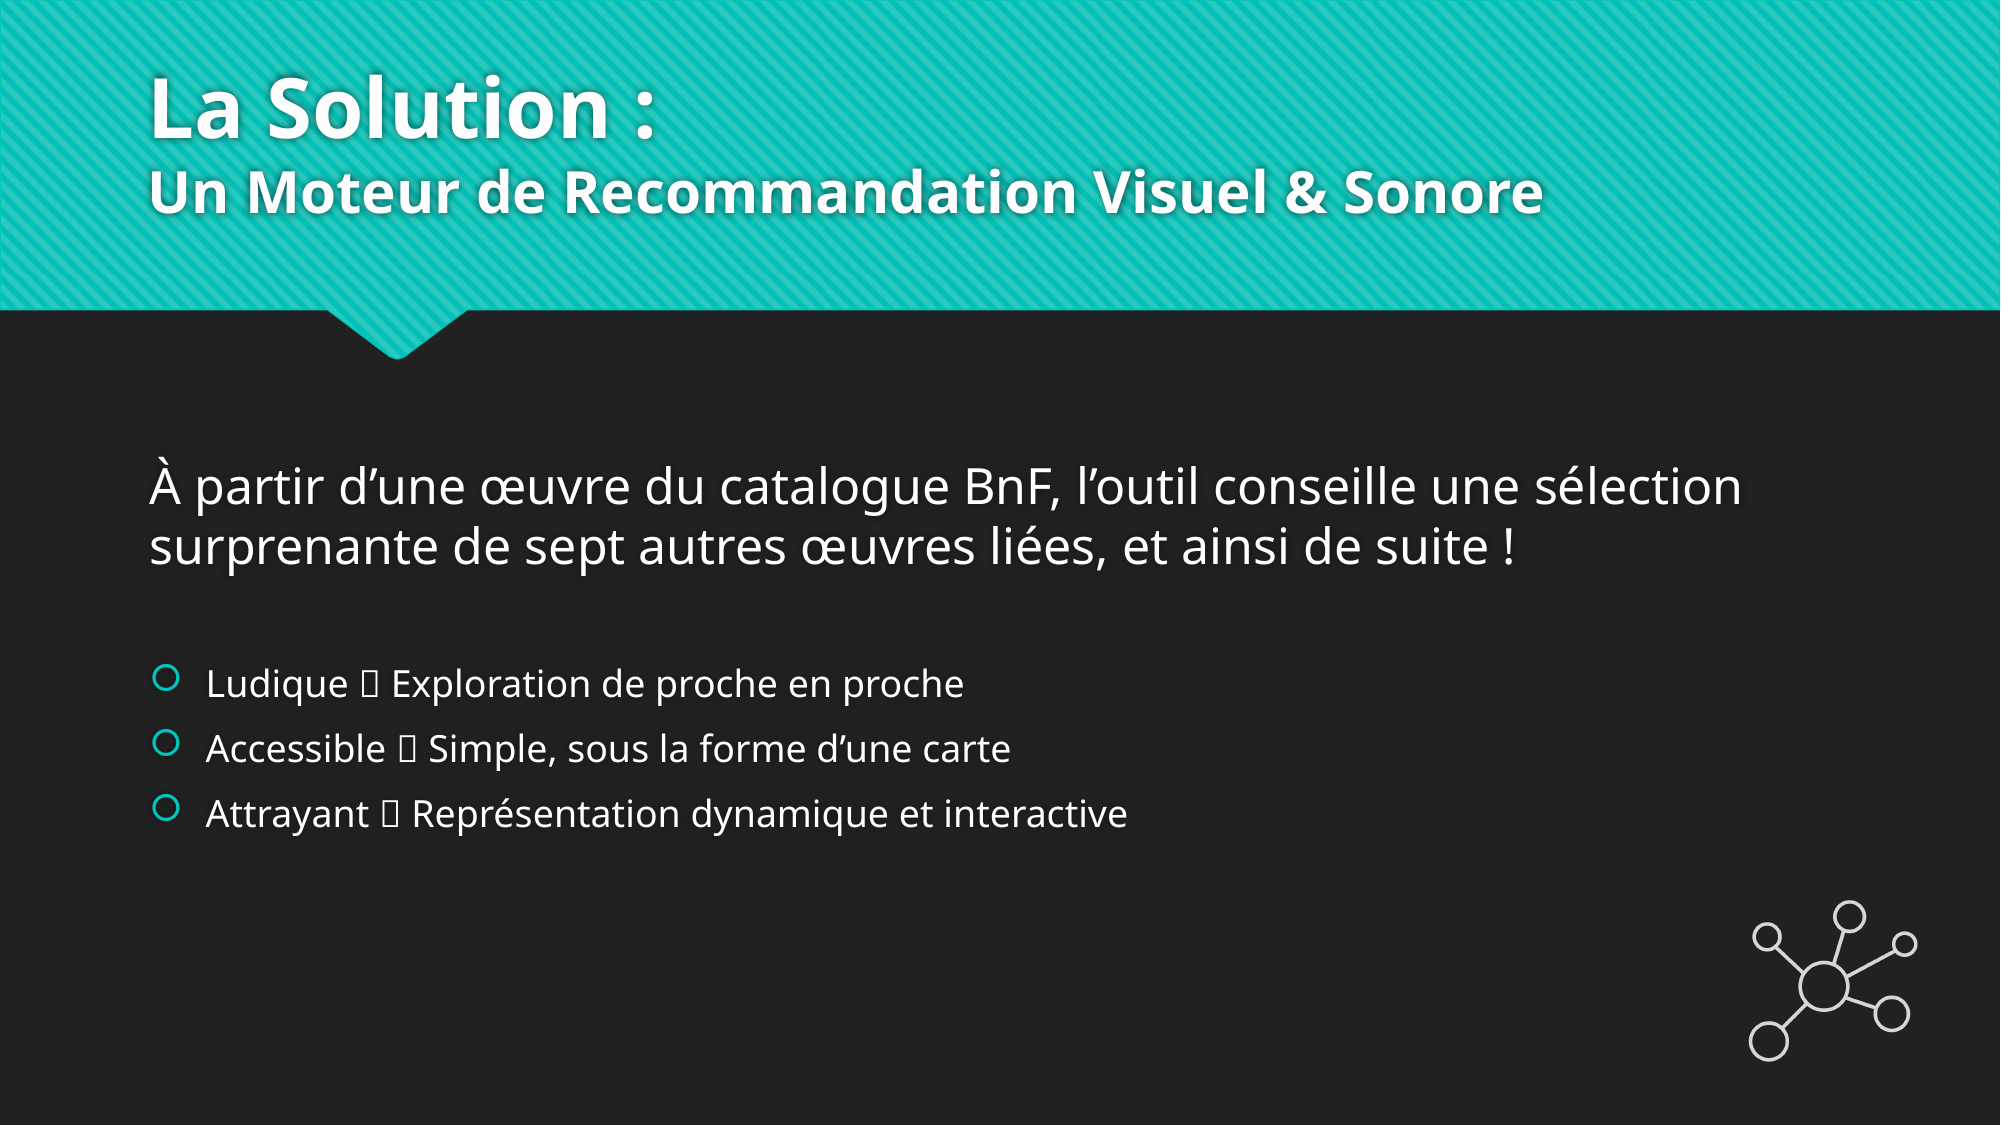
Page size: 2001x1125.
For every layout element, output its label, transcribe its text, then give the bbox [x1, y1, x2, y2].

title La Solution : Un Moteur de Recommandation Visuel & Sonore [132, 73, 1868, 233]
picture [1726, 889, 1940, 1069]
list À partir d’une œuvre du catalogue BnF, l’outil conseille une sélection surprenante de sept autres œuvres liées, et ainsi de suite ! Ludique  Exploration de proche en proche Accessible  Simple, sous la forme d’une carte Attrayant  Représentation dynamique et interactive [134, 364, 1866, 962]
